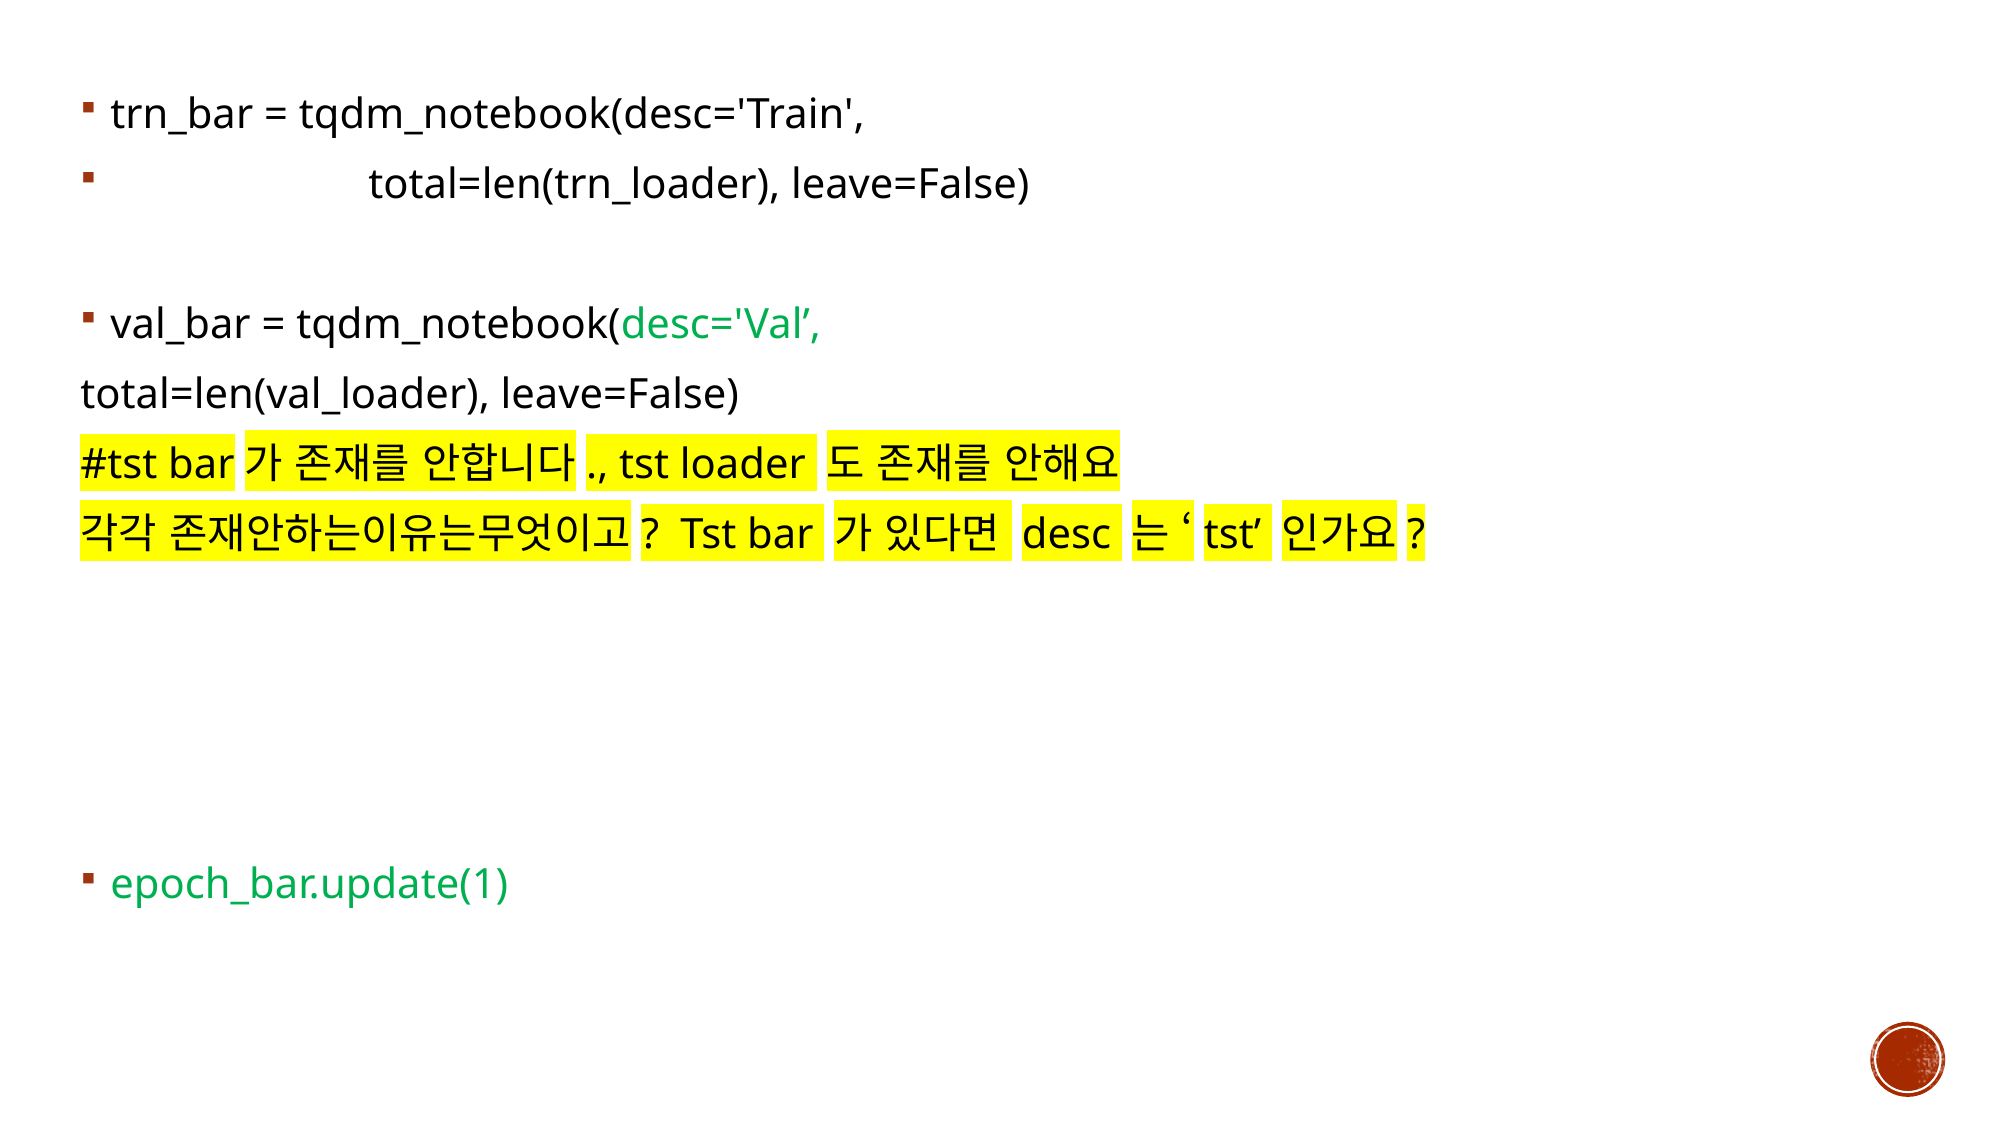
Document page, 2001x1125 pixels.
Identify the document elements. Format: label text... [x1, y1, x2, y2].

list trn_bar = tqdm_notebook(desc='Train', total=len(trn_loader), leave=False) val_bar = tqdm_notebook(desc='Val’, total=len(val_loader), leave=False) #tst bar가 존재를 안합니다., tst loader 도 존재를 안해요 각각 존재안하는이유는무엇이고? Tst bar 가 있다면 desc 는 ‘tst’ 인가요? epoch_bar.update(1) [65, 84, 1921, 1017]
